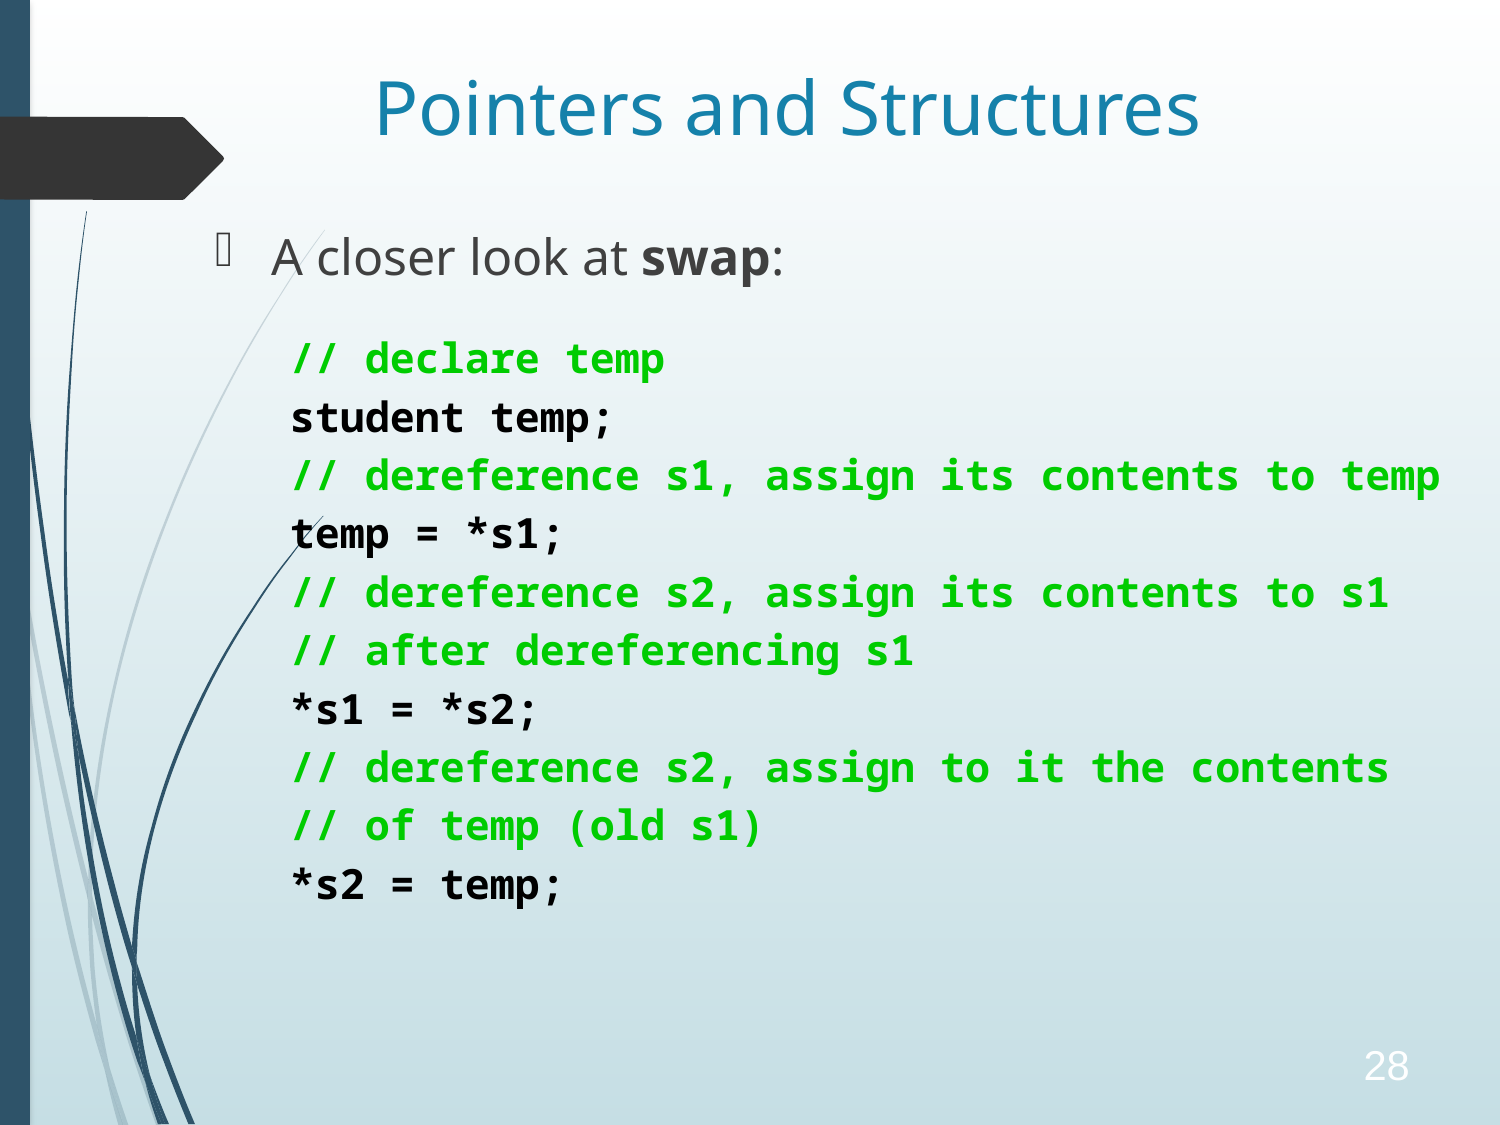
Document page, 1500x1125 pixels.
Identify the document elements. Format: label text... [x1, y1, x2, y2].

title Pointers and Structures [112, 2, 1463, 191]
text_box // declare temp student temp; // dereference s1, assign its contents to temp temp = *s1; // dereference s2, assign its contents to s1 // after dereferencing s1 *s1 = *s2; // dereference s2, assign to it the contents // of temp (old s1) *s2 = temp; [275, 324, 1500, 1033]
slide_number 28 [1074, 1033, 1425, 1103]
list A closer look at swap: [200, 158, 1500, 271]
